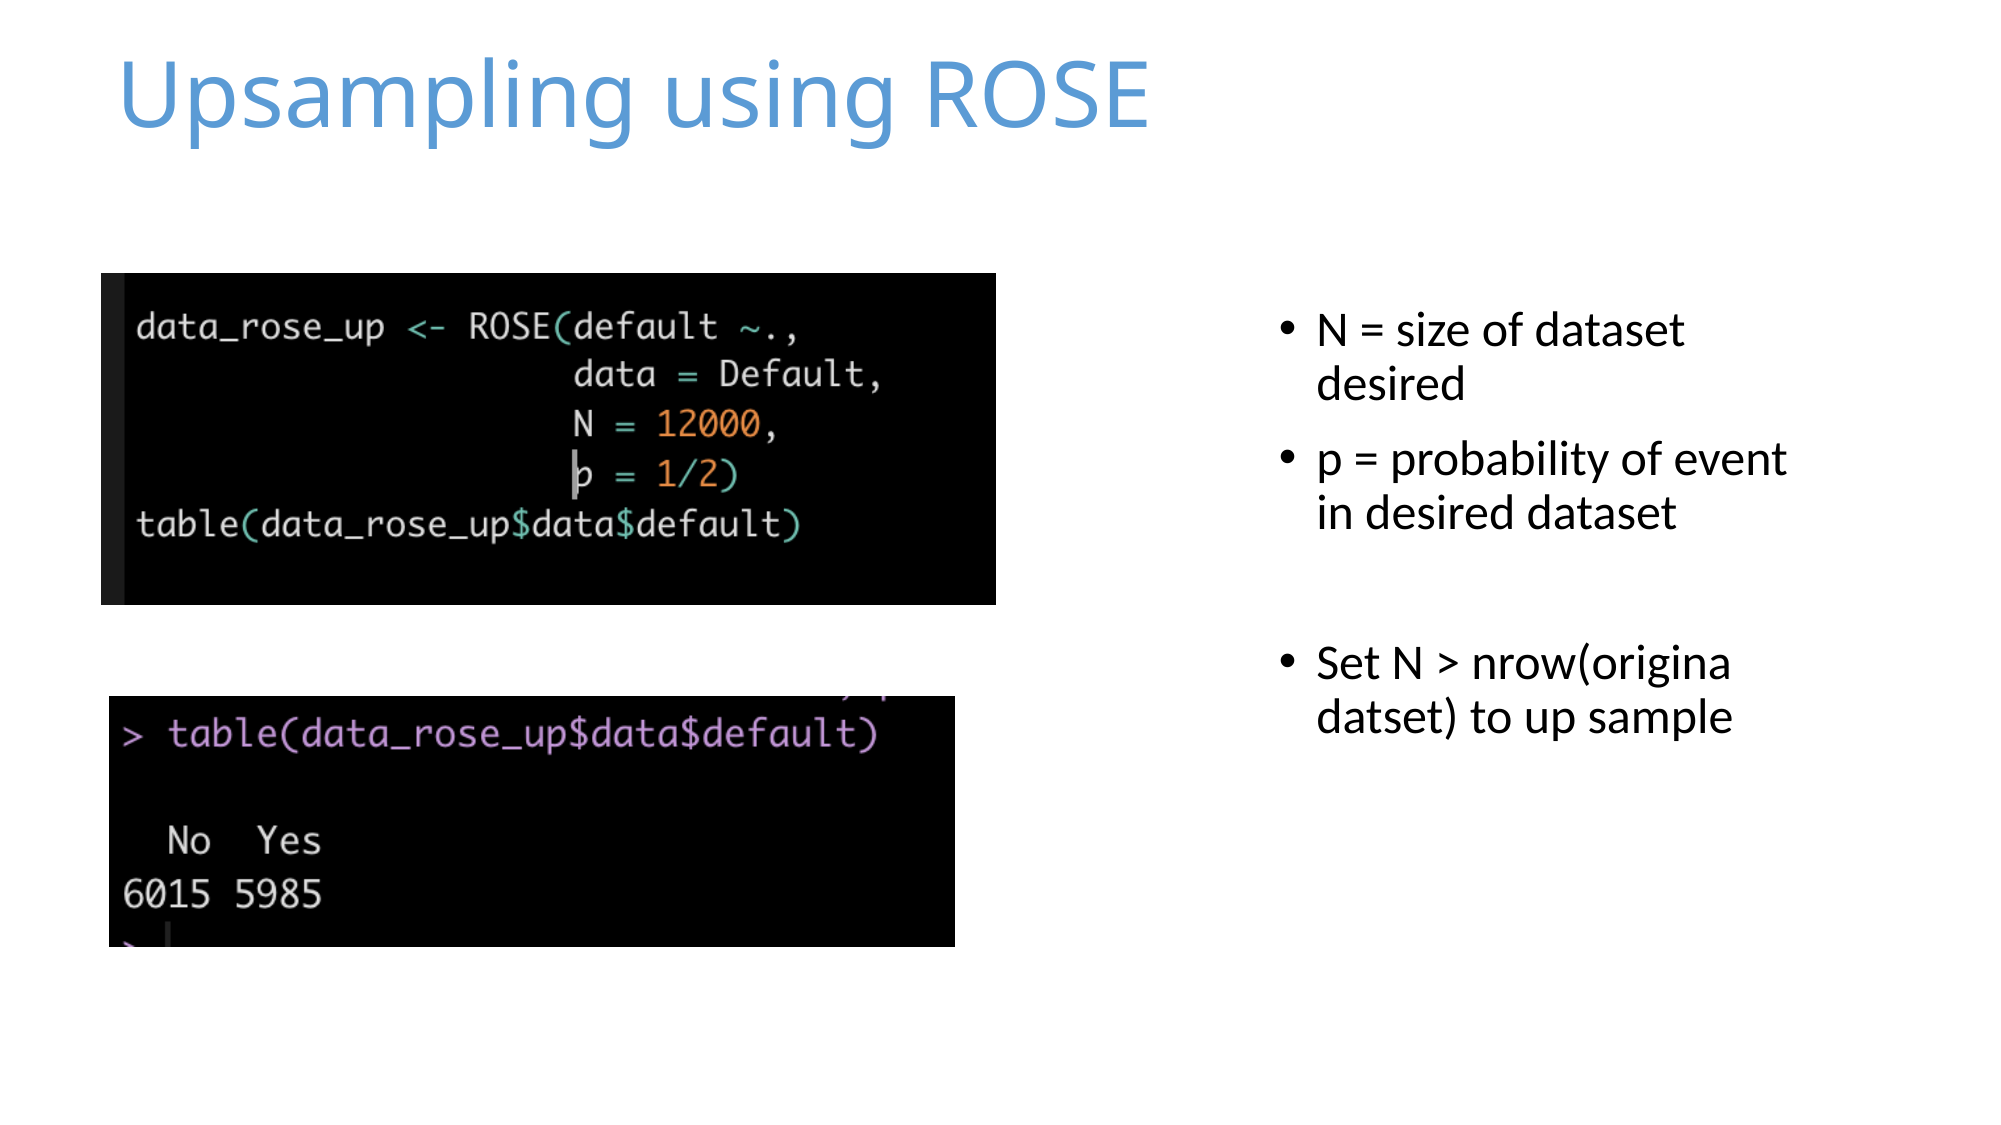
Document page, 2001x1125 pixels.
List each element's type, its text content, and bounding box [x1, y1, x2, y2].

picture [101, 273, 996, 605]
text_box Upsampling using ROSE [101, 14, 1889, 182]
picture [109, 696, 955, 947]
list N = size of dataset desired p = probability of event in desired dataset Set N > nrow(origina datset) to up sample [1263, 296, 1815, 1013]
